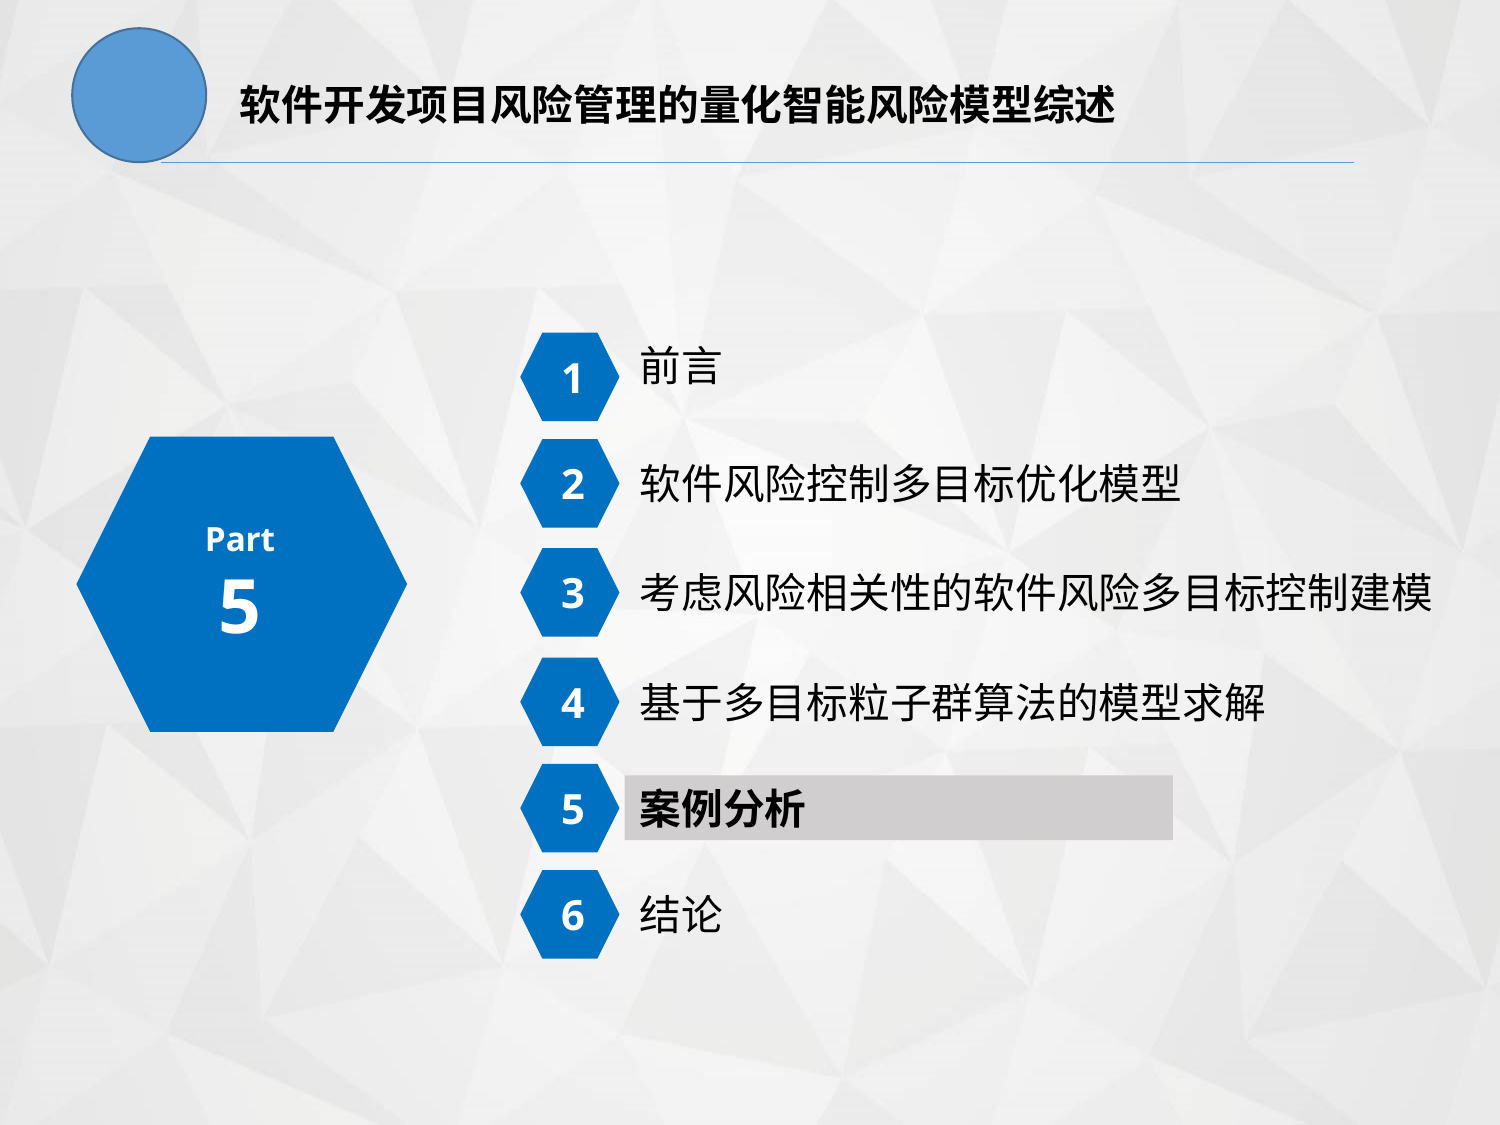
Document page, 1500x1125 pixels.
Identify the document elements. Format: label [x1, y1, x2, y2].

text_box [520, 548, 620, 637]
text_box [76, 436, 408, 732]
text_box [520, 438, 620, 528]
text_box [520, 657, 620, 747]
text_box [520, 332, 620, 422]
picture [0, 0, 1500, 1125]
text_box [520, 870, 620, 959]
text_box [520, 763, 620, 853]
